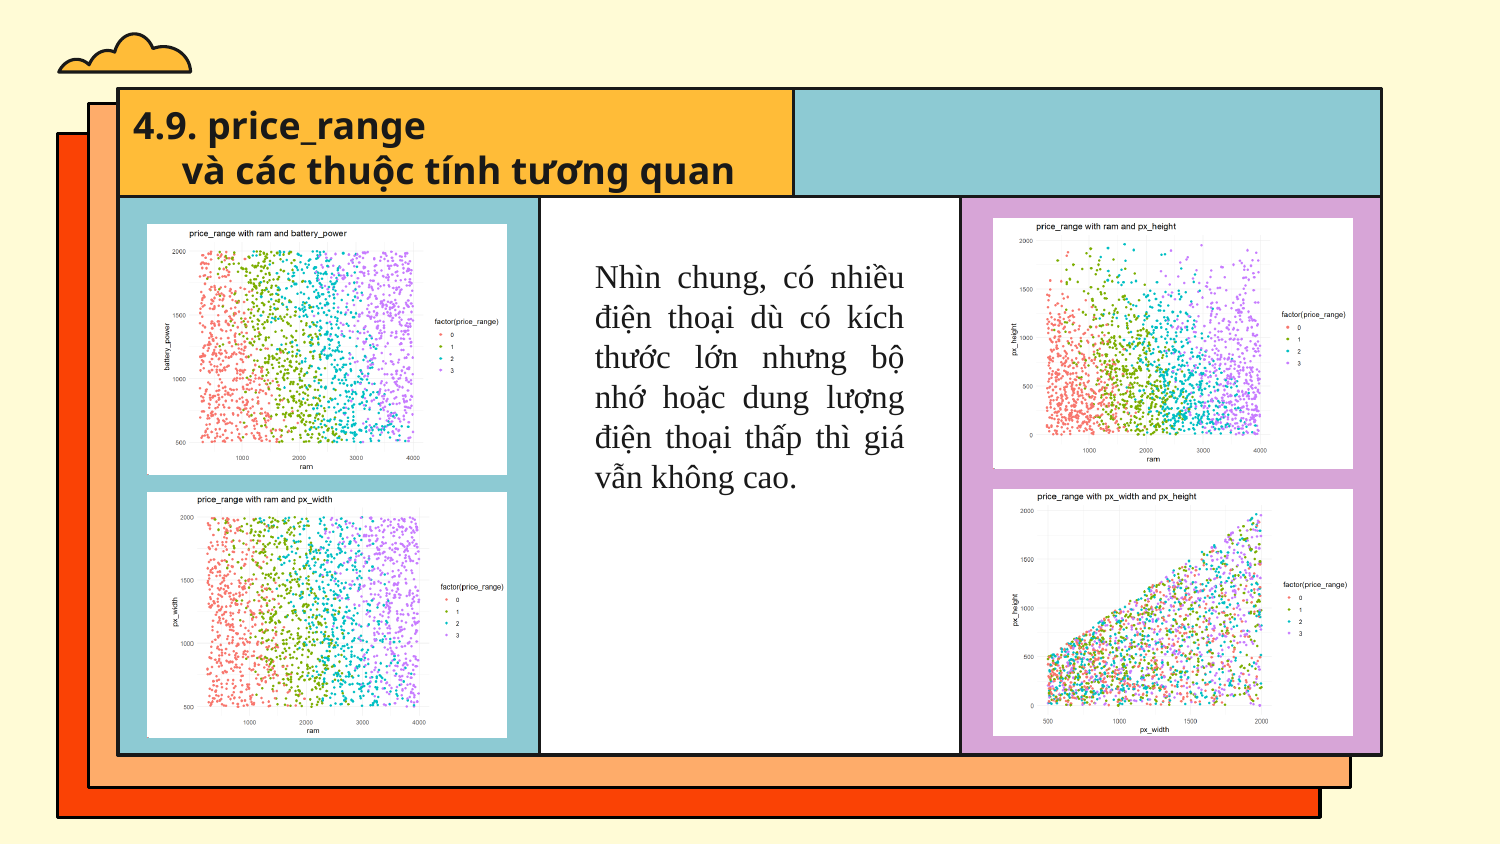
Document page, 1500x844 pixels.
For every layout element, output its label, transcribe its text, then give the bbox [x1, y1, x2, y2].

picture [993, 489, 1353, 737]
text_box 4.9. price_range và các thuộc tính tương quan [118, 88, 870, 206]
picture [147, 492, 507, 738]
title Nhìn chung, có nhiều điện thoại dù có kích thước lớn nhưng bộ nhớ hoặc dung lượng điện thoại thấp thì giá vẫn không cao. [504, 96, 921, 653]
picture [993, 218, 1353, 469]
picture [147, 224, 507, 475]
